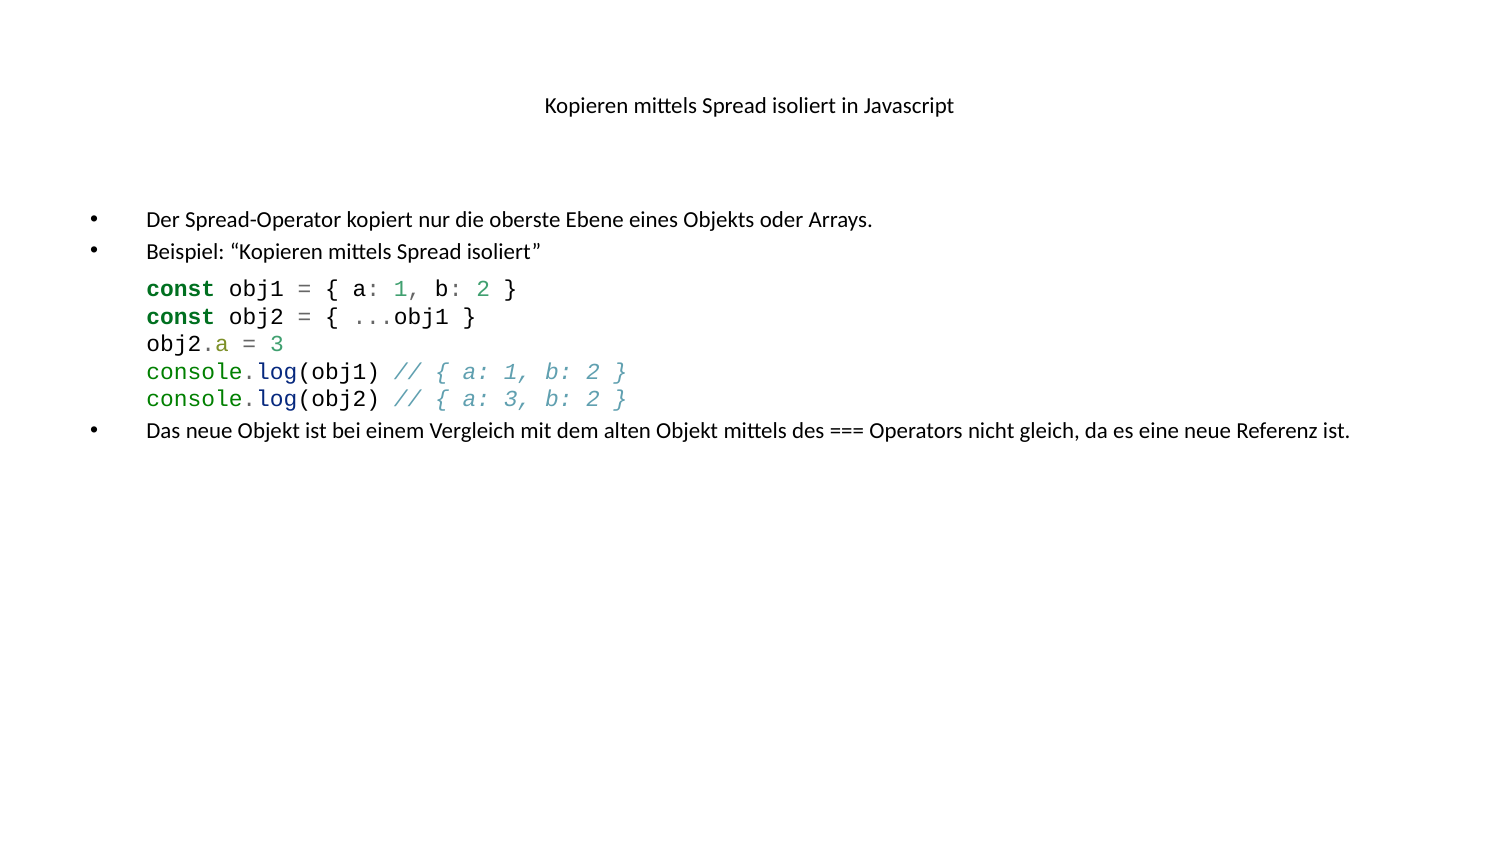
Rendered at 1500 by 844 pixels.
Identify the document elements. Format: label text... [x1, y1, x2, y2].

title Kopieren mittels Spread isoliert in Javascript [75, 33, 1425, 175]
list Der Spread-Operator kopiert nur die oberste Ebene eines Objekts oder Arrays. Beispiel: “Kopieren mittels Spread isoliert” const obj1 = { a: 1, b: 2 } const obj2 = { ...obj1 } obj2.a = 3 console.log(obj1) // { a: 1, b: 2 } console.log(obj2) // { a: 3, b: 2 } Das neue Objekt ist bei einem Vergleich mit dem alten Objekt mittels des === Operators nicht gleich, da es eine neue Referenz ist. [75, 196, 1425, 754]
